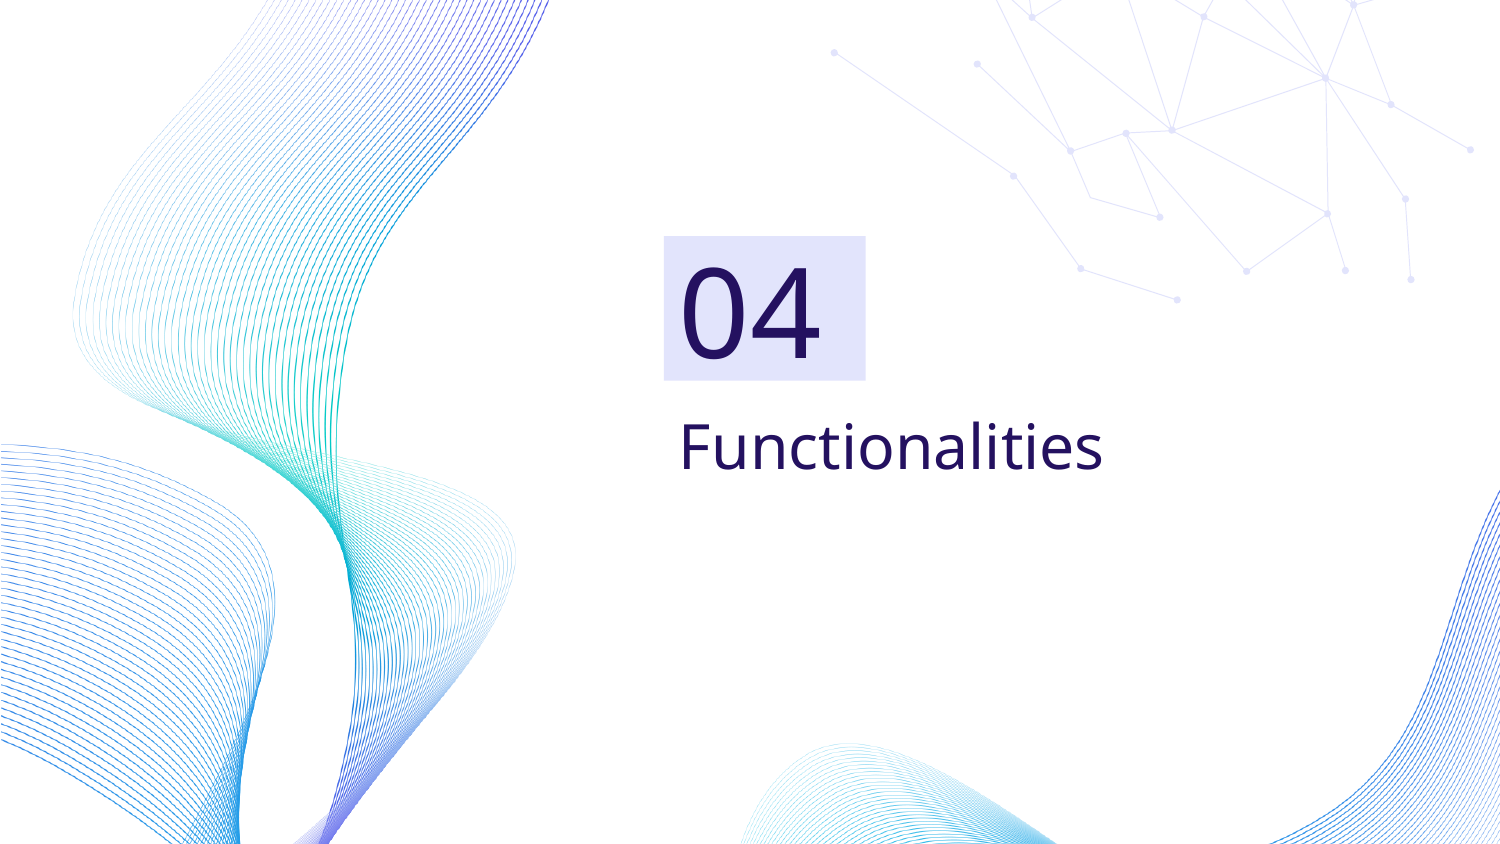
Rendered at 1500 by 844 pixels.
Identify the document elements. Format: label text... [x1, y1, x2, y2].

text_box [846, 0, 1500, 307]
title 04 [663, 236, 866, 381]
title Functionalities [663, 391, 1383, 659]
picture [0, 0, 559, 844]
picture [724, 473, 1500, 844]
